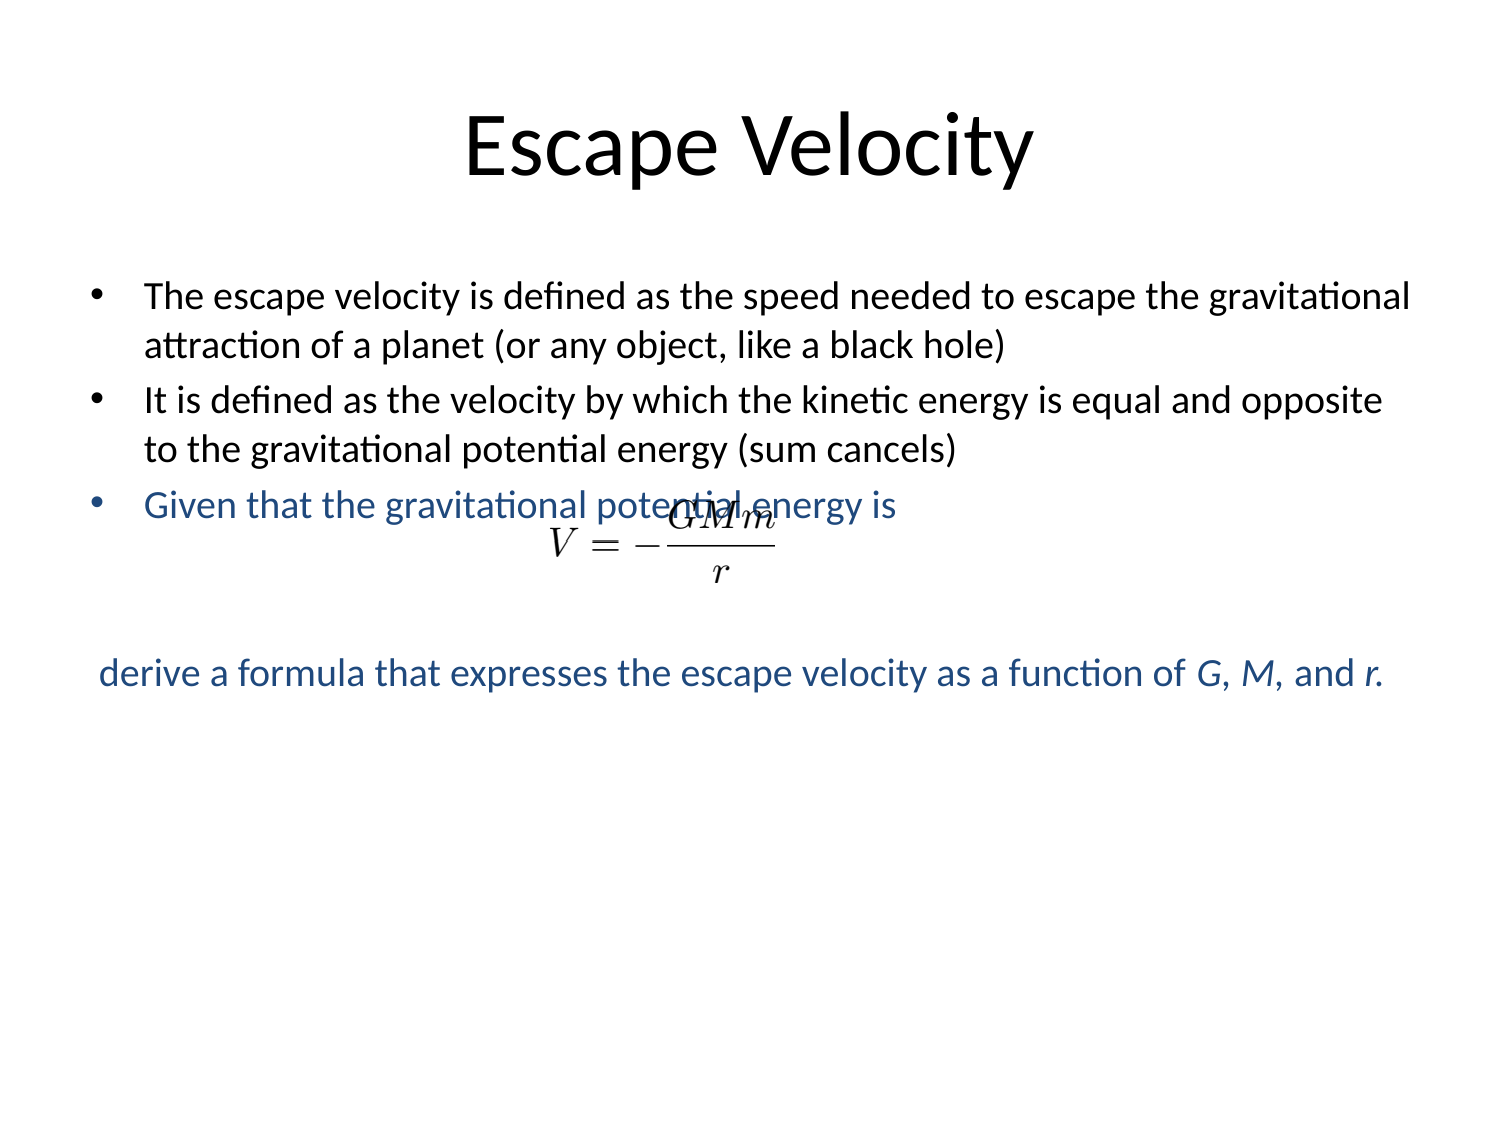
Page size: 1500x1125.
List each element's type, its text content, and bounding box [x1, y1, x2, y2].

list The escape velocity is defined as the speed needed to escape the gravitational attraction of a planet (or any object, like a black hole) It is defined as the velocity by which the kinetic energy is equal and opposite to the gravitational potential energy (sum cancels) Given that the gravitational potential energy is derive a formula that expresses the escape velocity as a function of G, M, and r. [75, 262, 1438, 713]
title Escape Velocity [75, 45, 1425, 233]
picture [549, 499, 776, 583]
